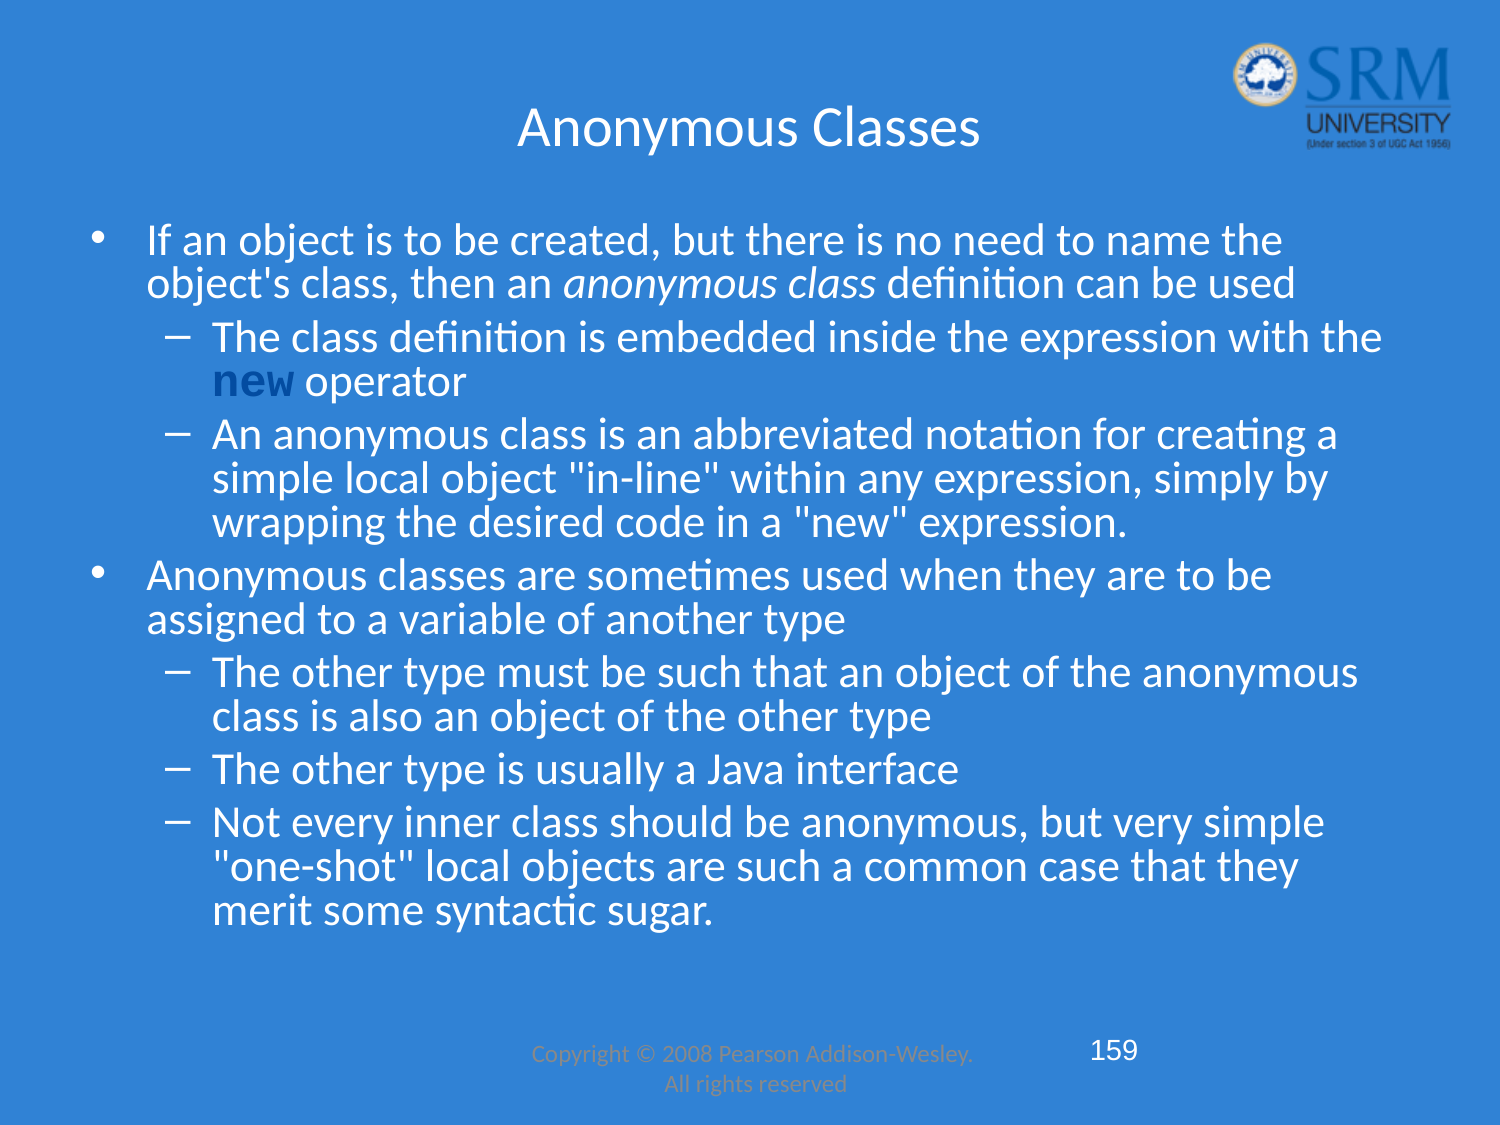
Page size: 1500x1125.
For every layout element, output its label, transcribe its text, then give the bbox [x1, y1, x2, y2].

text_box Copyright © 2008 Pearson Addison-Wesley. All rights reserved [399, 1037, 1113, 1098]
list If an object is to be created, but there is no need to name the object's class, then an anonymous class definition can be used The class definition is embedded inside the expression with the new operator An anonymous class is an abbreviated notation for creating a simple local object "in-line" within any expression, simply by wrapping the desired code in a "new" expression. Anonymous classes are sometimes used when they are to be assigned to a variable of another type The other type must be such that an object of the anonymous class is also an object of the other type The other type is usually a Java interface Not every inner class should be anonymous, but very simple "one-shot" local objects are such a common case that they merit some syntactic sugar. [75, 212, 1425, 1005]
slide_number 159 [1074, 1024, 1425, 1100]
picture [1224, 37, 1460, 157]
title Anonymous Classes [75, 45, 1425, 200]
